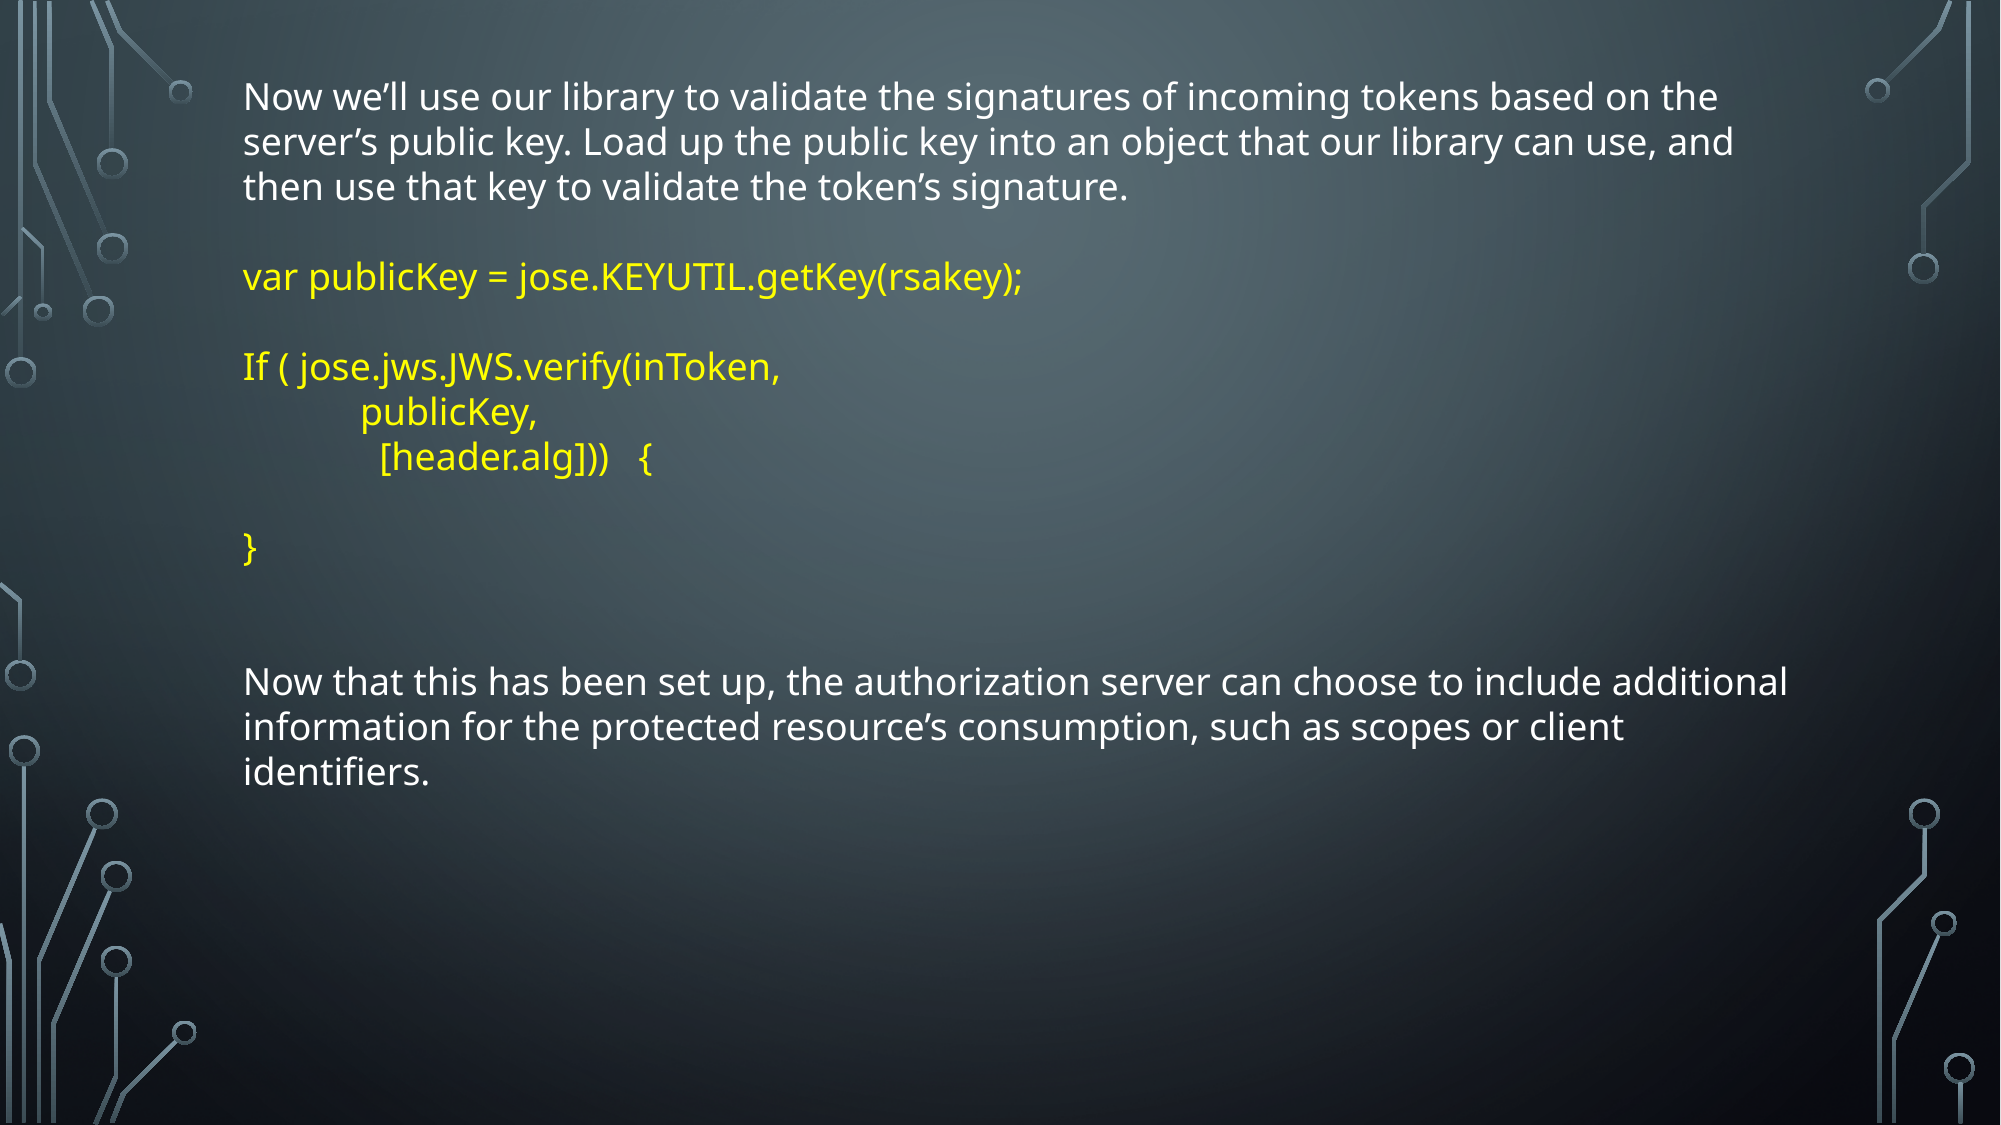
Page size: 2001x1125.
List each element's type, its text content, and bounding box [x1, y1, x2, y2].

text_box Now we’ll use our library to validate the signatures of incoming tokens based on the server’s public key. Load up the public key into an object that our library can use, and then use that key to validate the token’s signature. var publicKey = jose.KEYUTIL.getKey(rsakey); If ( jose.jws.JWS.verify(inToken, publicKey, [header.alg])) { } Now that this has been set up, the authorization server can choose to include additional information for the protected resource’s consumption, such as scopes or client identifiers. [228, 65, 1830, 846]
